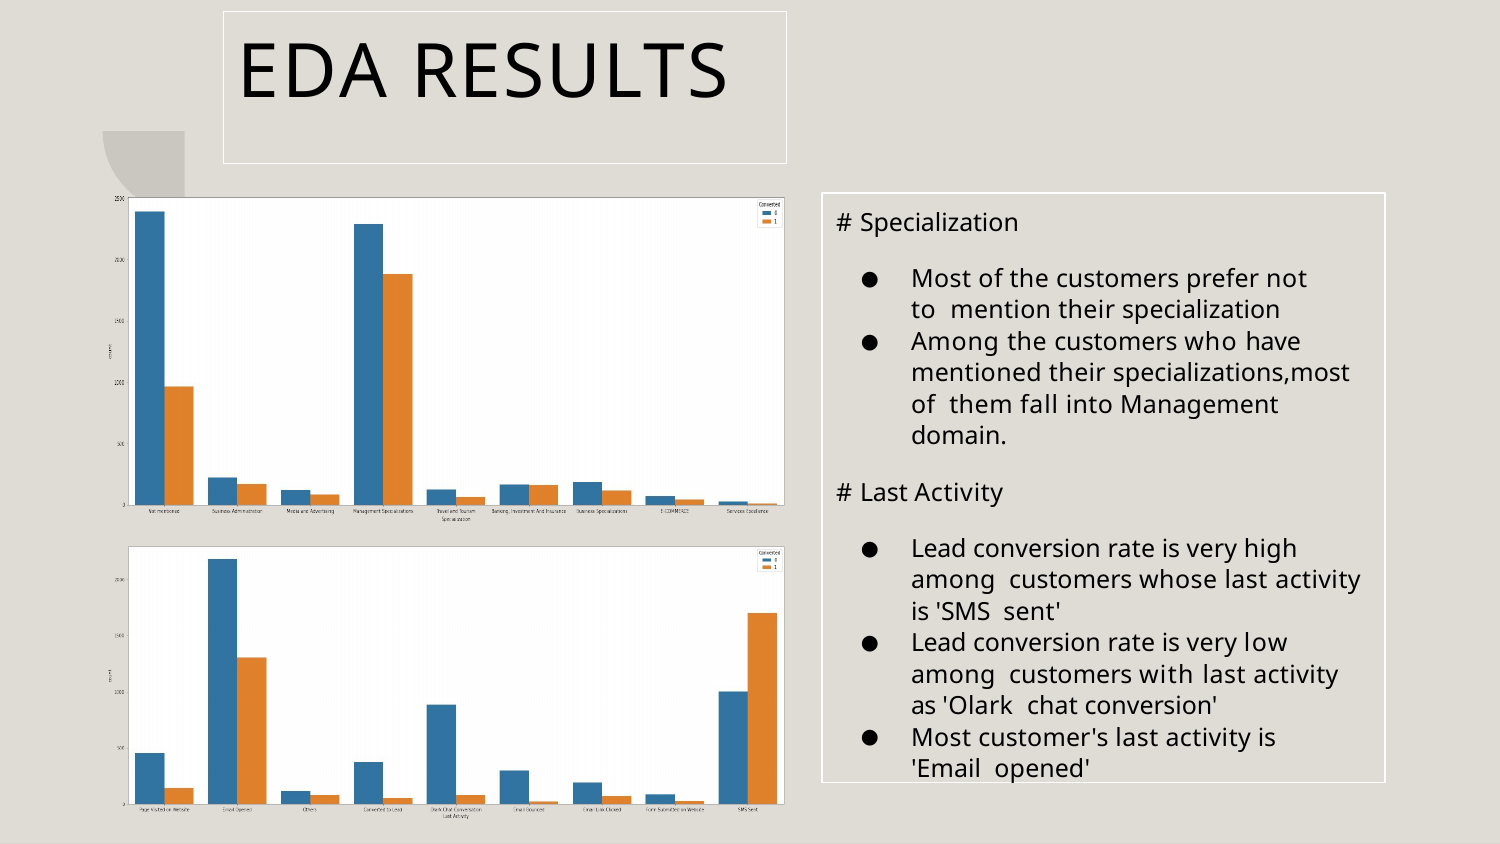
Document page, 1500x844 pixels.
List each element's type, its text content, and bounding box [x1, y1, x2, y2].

title EDA Results [223, 11, 787, 130]
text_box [102, 130, 787, 526]
picture [105, 543, 787, 823]
text_box [0, 0, 1500, 844]
text_box # Specialization Most of the customers prefer not to mention their specialization Among the customers who have mentioned their specializations,most of them fall into Management domain. # Last Activity Lead conversion rate is very high among customers whose last activity is 'SMS sent' Lead conversion rate is very low among customers with last activity as 'Olark chat conversion' Most customer's last activity is 'Email opened' [822, 192, 1385, 783]
